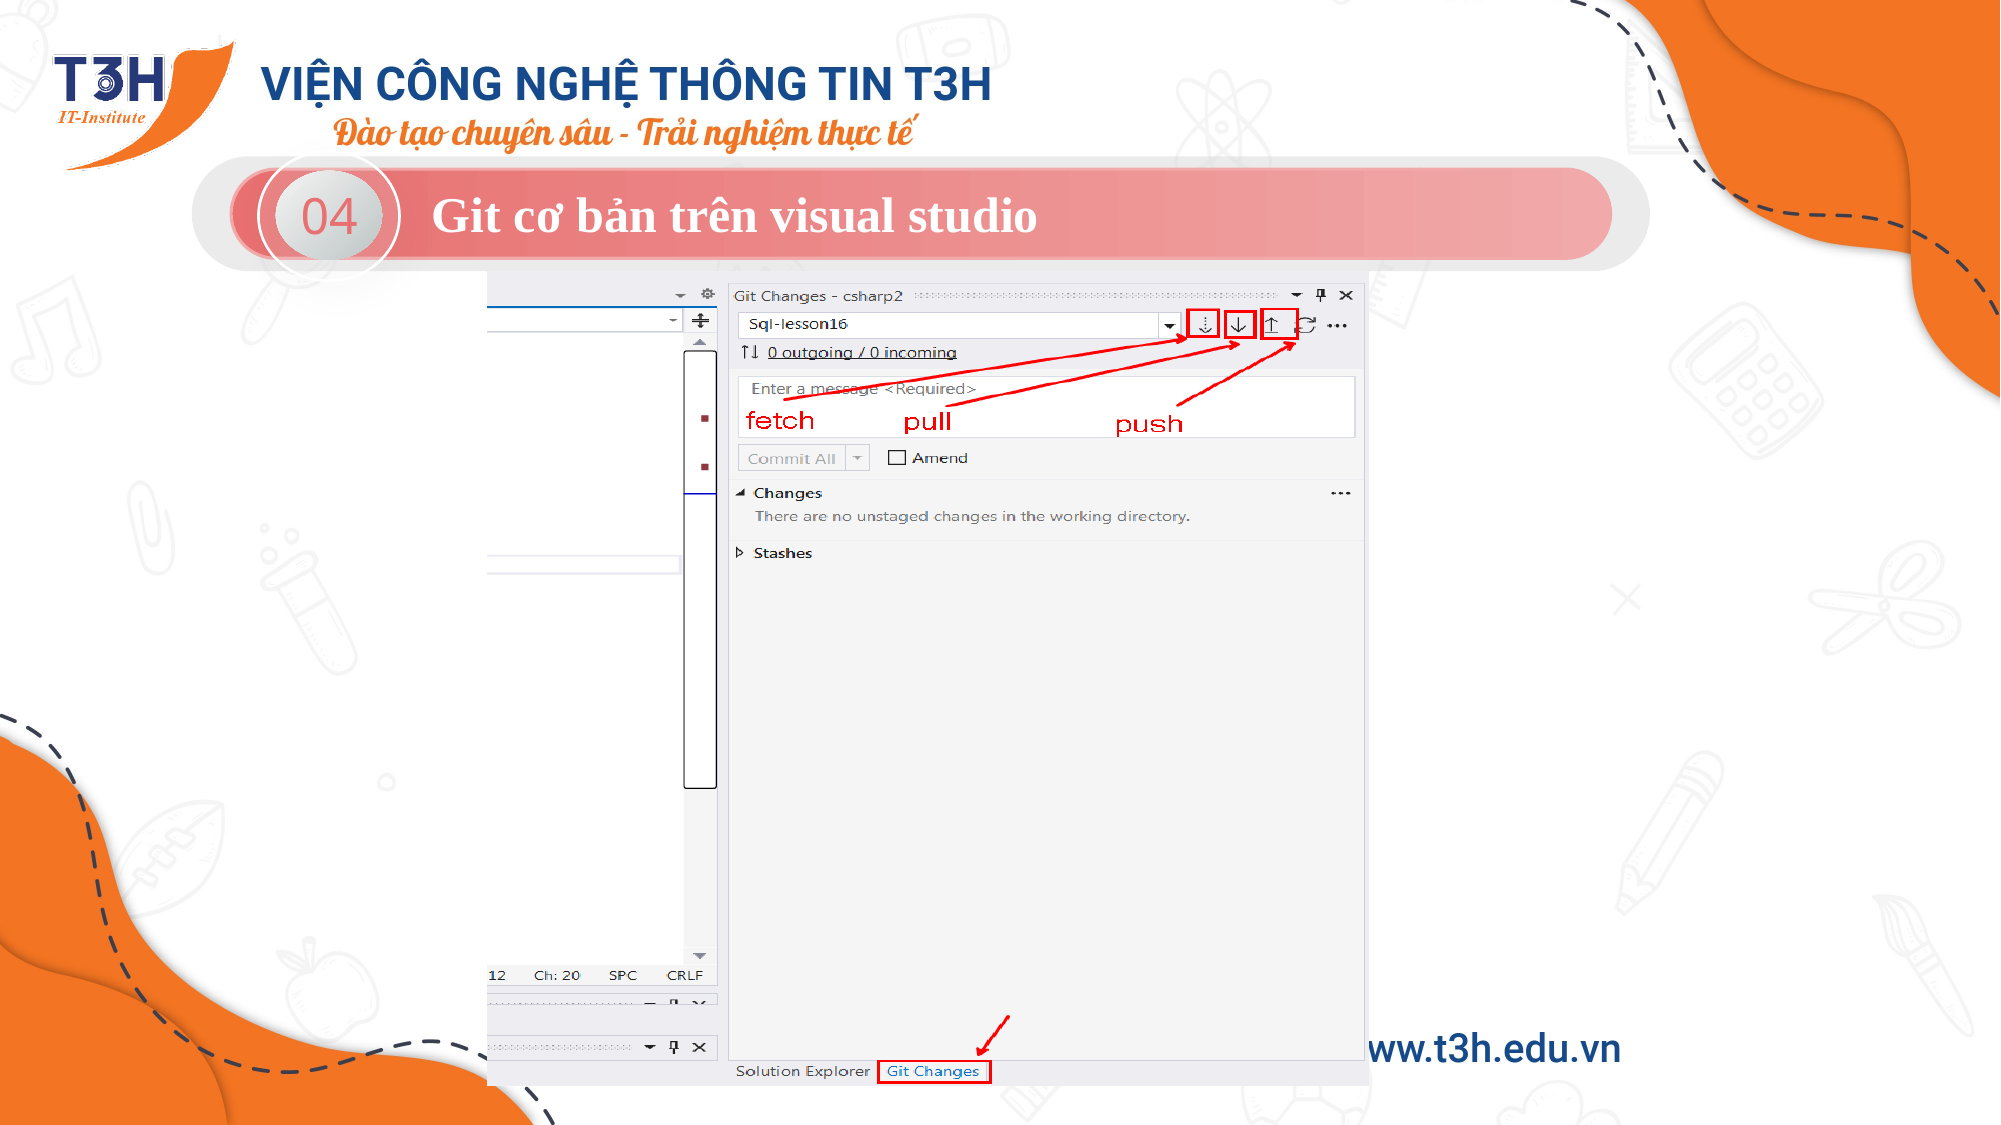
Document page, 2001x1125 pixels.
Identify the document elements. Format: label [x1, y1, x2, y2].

text_box [400, 156, 1650, 272]
picture [0, 0, 2000, 1125]
text_box [191, 156, 258, 272]
text_box [258, 151, 400, 281]
